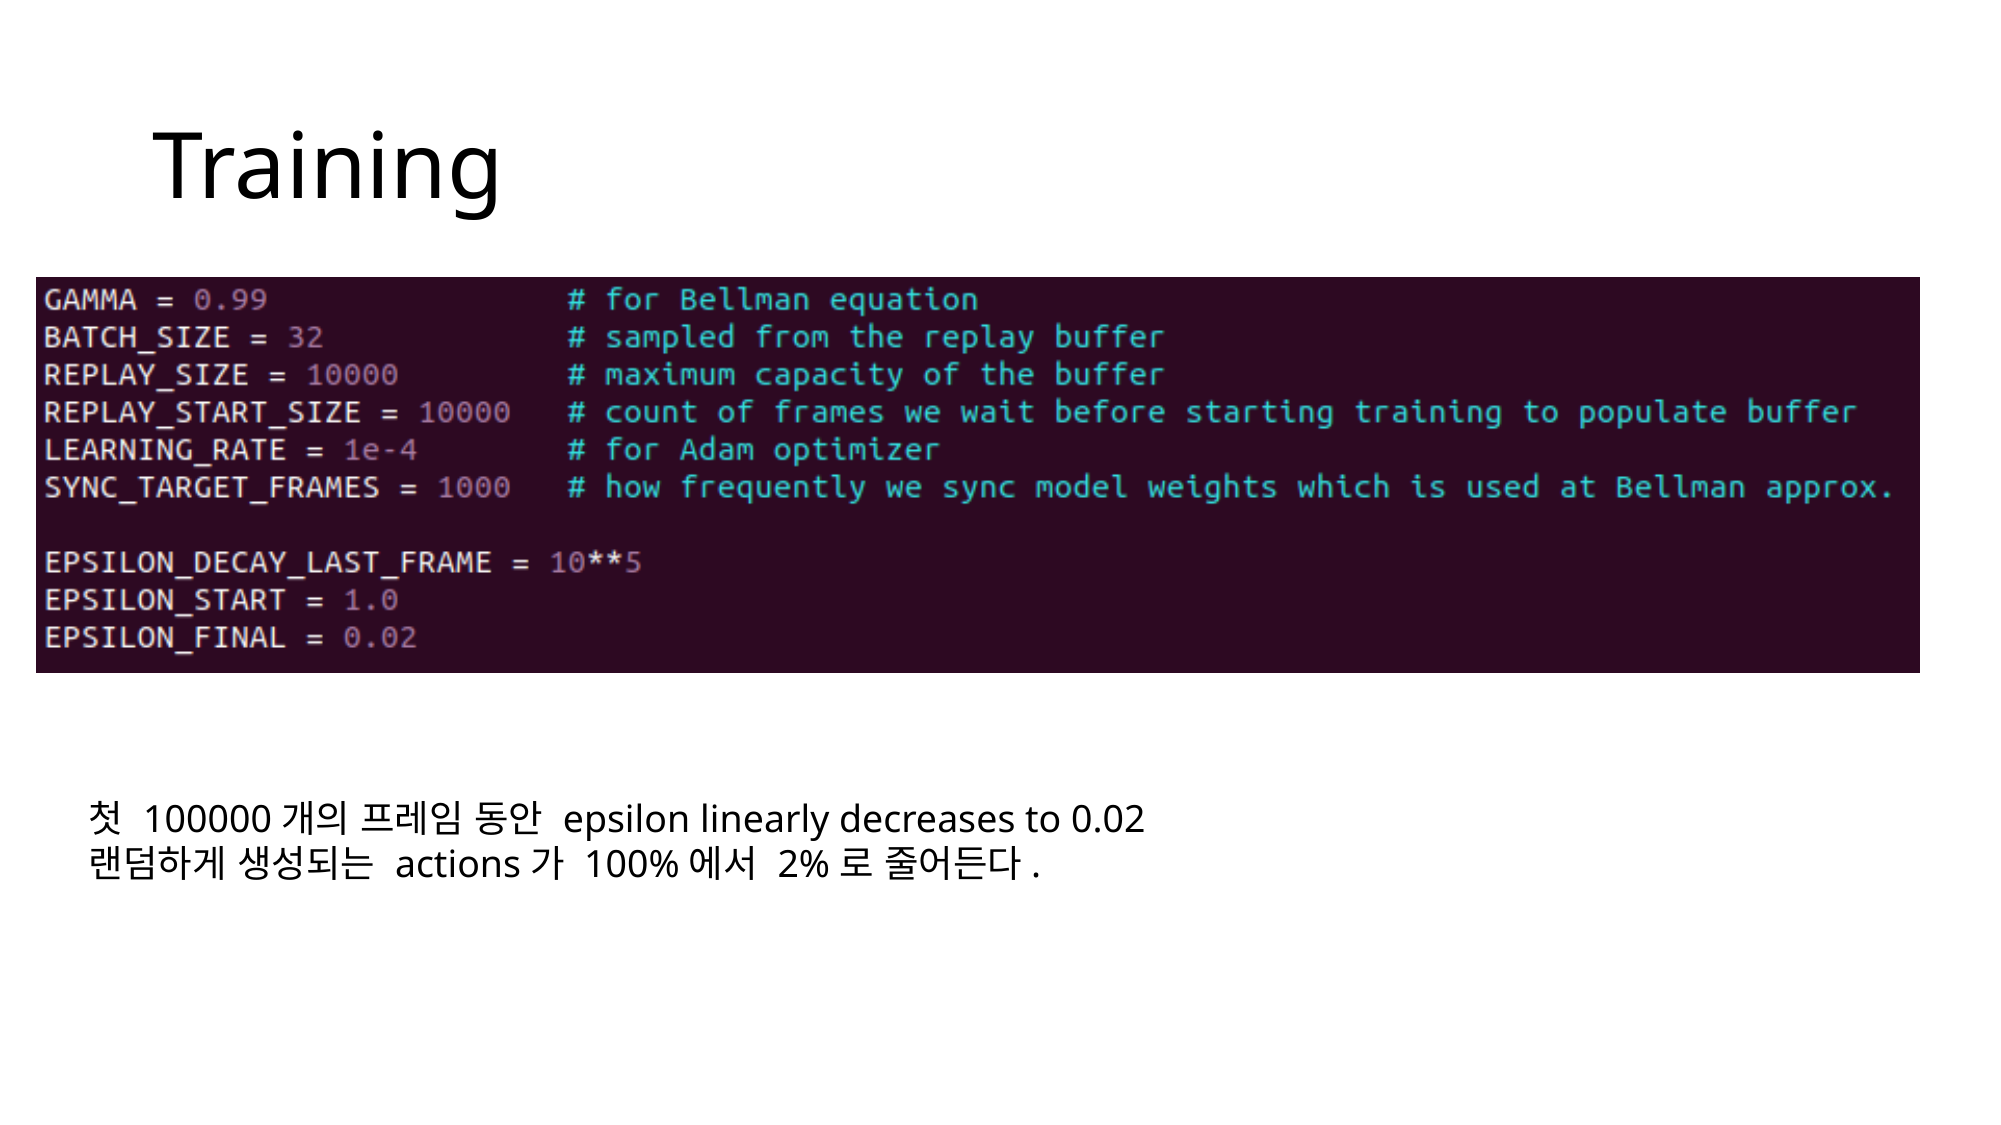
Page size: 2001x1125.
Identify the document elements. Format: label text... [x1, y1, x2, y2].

title Training [137, 59, 1863, 277]
text_box 첫 100000개의 프레임 동안 epsilon linearly decreases to 0.02 랜덤하게 생성되는 actions가 100%에서 2%로 줄어든다. [74, 787, 1162, 893]
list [36, 277, 1920, 673]
